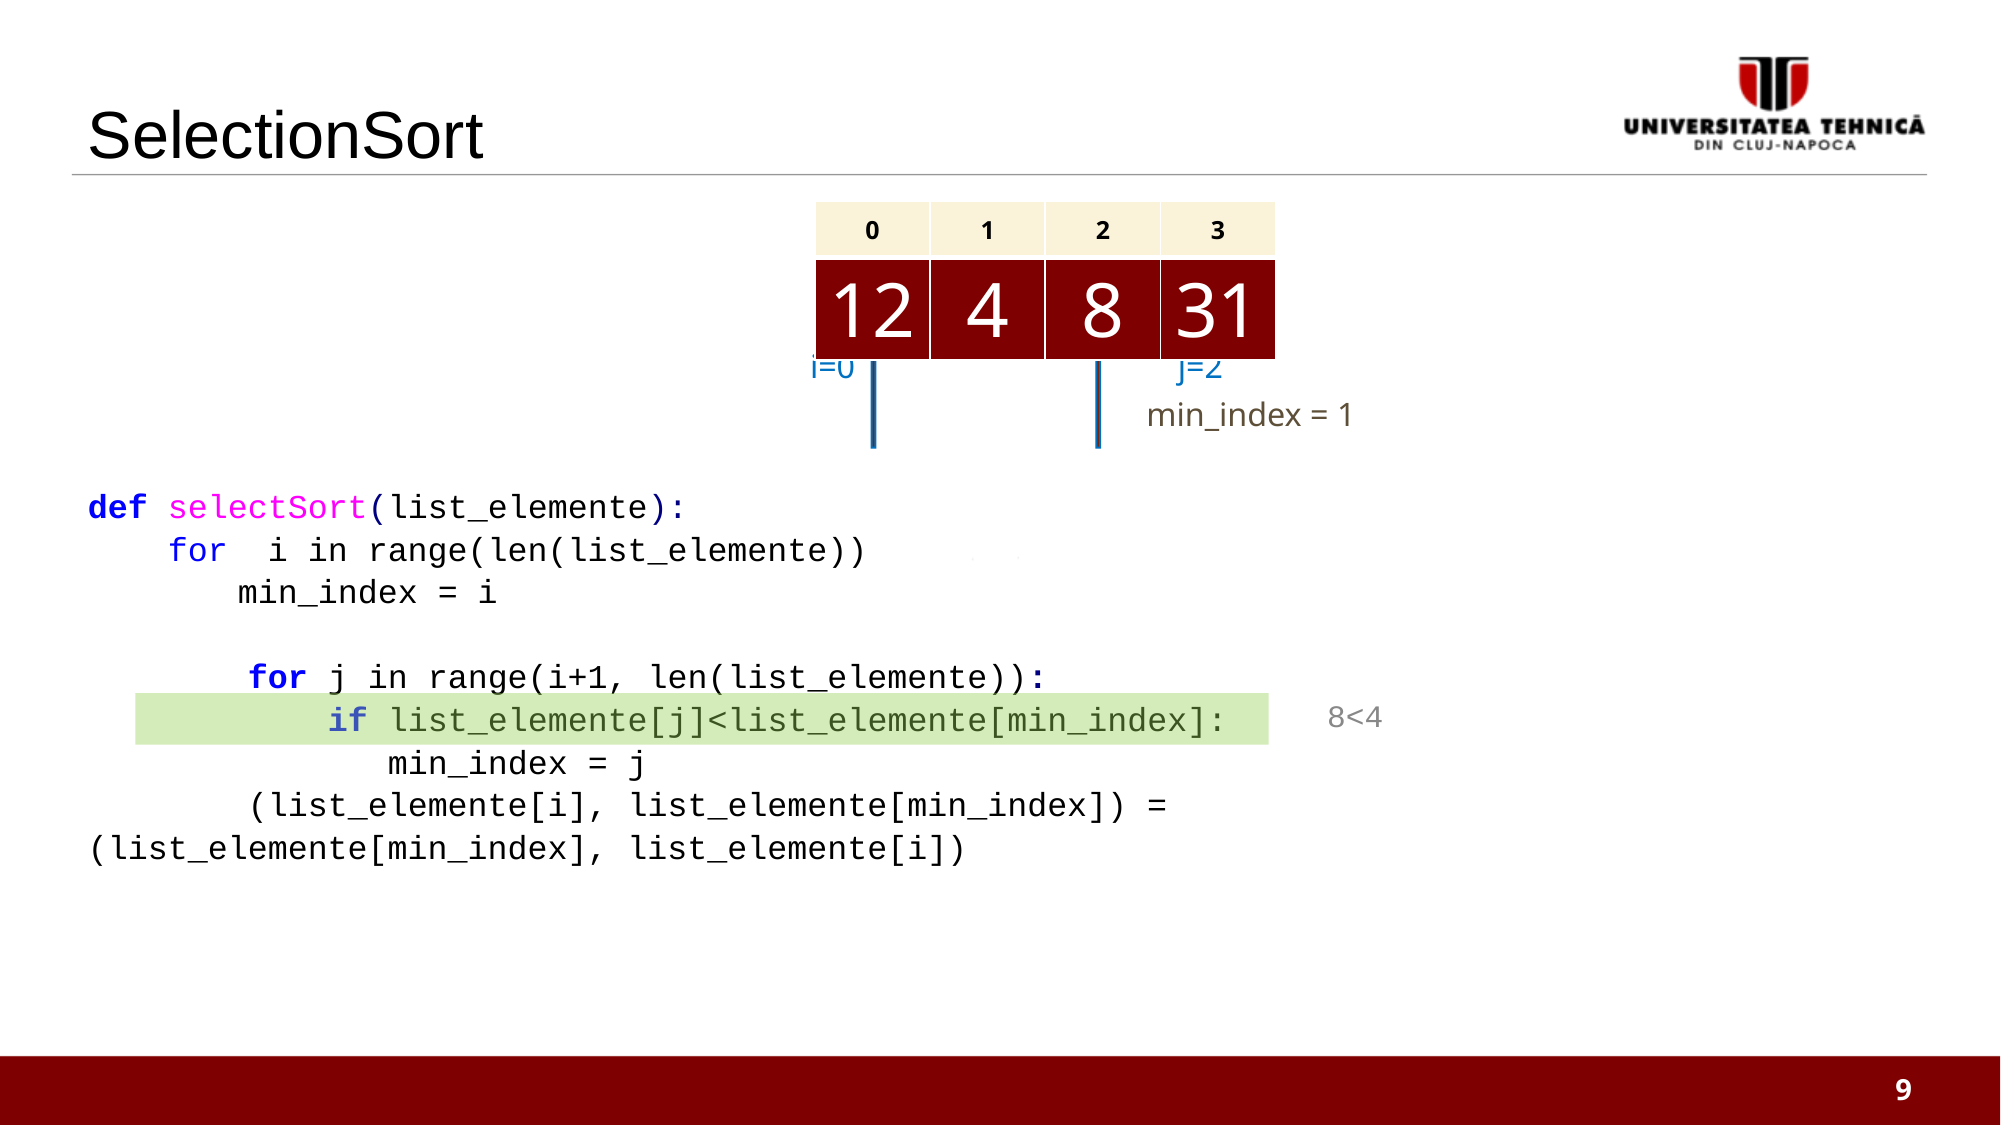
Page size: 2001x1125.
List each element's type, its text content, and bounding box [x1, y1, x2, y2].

text_box [1096, 361, 1101, 448]
table_cell 4 [931, 260, 1044, 359]
table_cell 12 [816, 260, 929, 359]
picture [0, 0, 2001, 1125]
table_cell 31 [1161, 260, 1275, 359]
list def selectSort(list_elemente): for i in range(len(list_elemente)) min_index = i for j in range(i+1, len(list_elemente)): if list_elemente[j]<list_elemente[min_index]: min_index = j (list_elemente[i], list_elemente[min_index]) = (list_elemente[min_index], list_elemente[i]) [72, 474, 1271, 1041]
list i=0 j=2 min_index = 1 [72, 349, 1928, 463]
table_header 1 [931, 202, 1044, 255]
text_box [871, 361, 876, 448]
text_box SelectionSort [72, 84, 737, 179]
text_box [135, 693, 1269, 745]
table_header 2 [1046, 202, 1160, 255]
table_header 0 [816, 202, 929, 255]
list 8<4 [1312, 487, 1928, 1041]
table_header 3 [1161, 202, 1275, 255]
table_cell 8 [1046, 260, 1160, 359]
slide_number 9 [1753, 1065, 1928, 1117]
